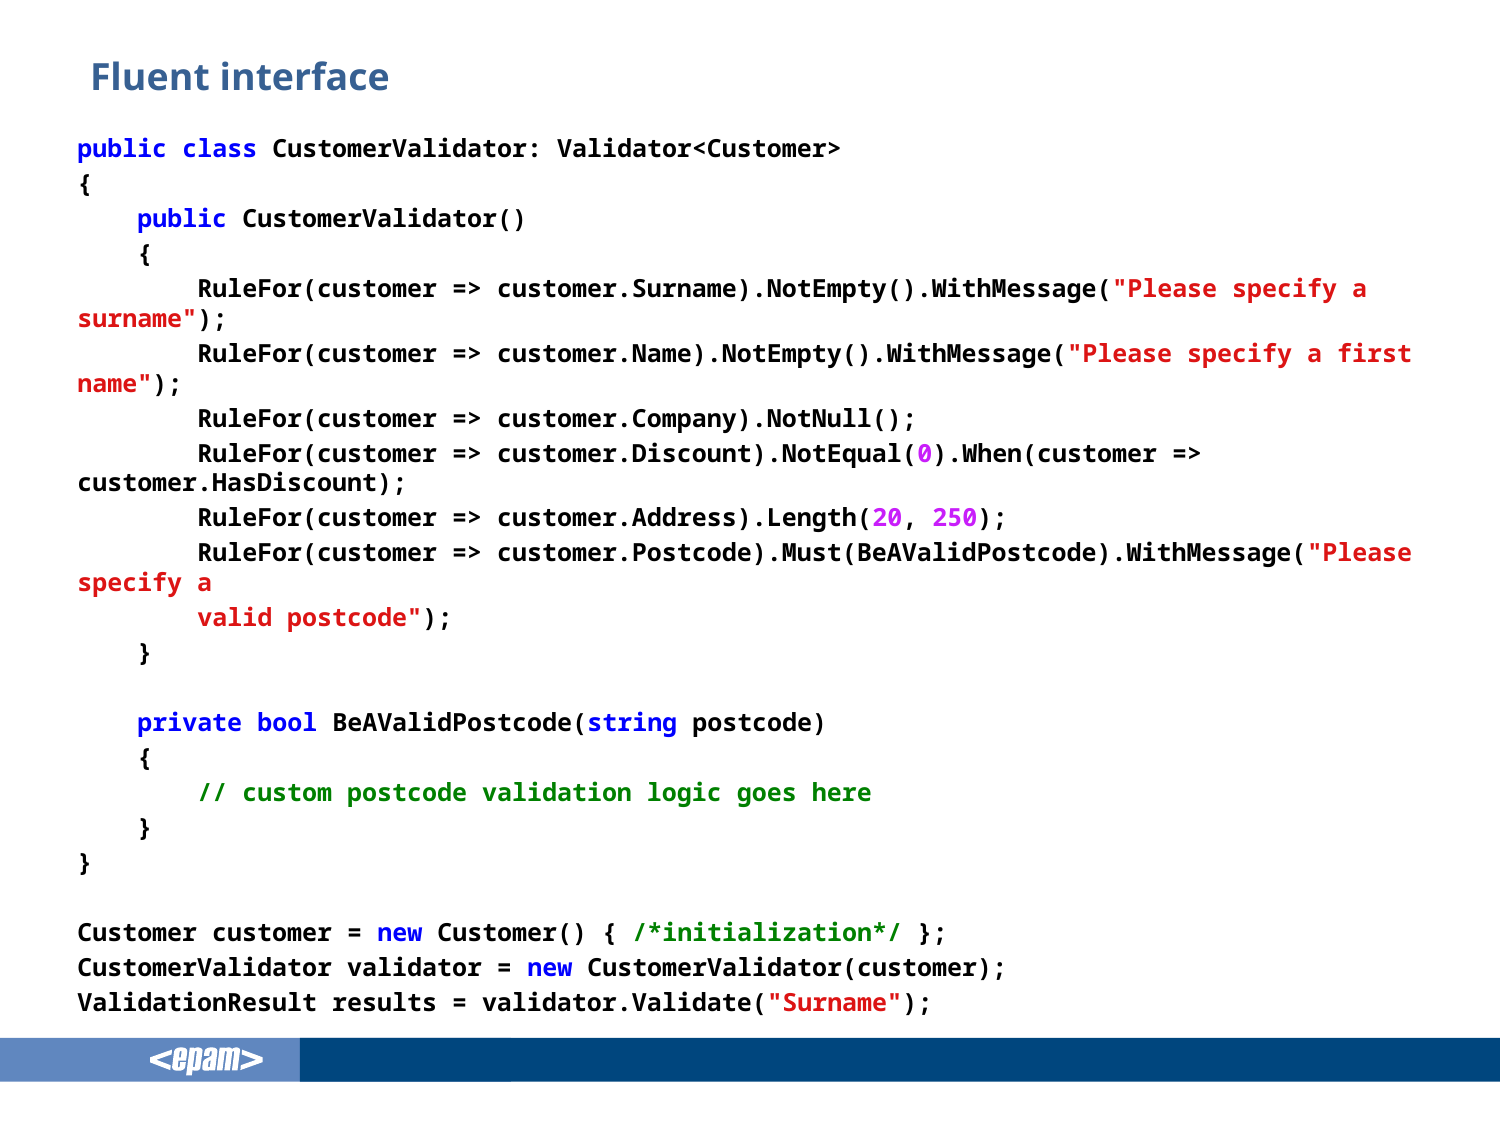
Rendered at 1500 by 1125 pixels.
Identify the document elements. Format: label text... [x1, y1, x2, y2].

list public class CustomerValidator: Validator<Customer> { public CustomerValidator() { RuleFor(customer => customer.Surname).NotEmpty().WithMessage("Please specify a surname"); RuleFor(customer => customer.Name).NotEmpty().WithMessage("Please specify a first name"); RuleFor(customer => customer.Company).NotNull(); RuleFor(customer => customer.Discount).NotEqual(0).When(customer => customer.HasDiscount); RuleFor(customer => customer.Address).Length(20, 250); RuleFor(customer => customer.Postcode).Must(BeAValidPostcode).WithMessage("Please specify a valid postcode"); } private bool BeAValidPostcode(string postcode) { // custom postcode validation logic goes here } } Customer customer = new Customer() { /*initialization*/ }; CustomerValidator validator = new CustomerValidator(customer); ValidationResult results = validator.Validate("Surname"); [62, 125, 1463, 975]
title Fluent interface [75, 45, 1425, 125]
